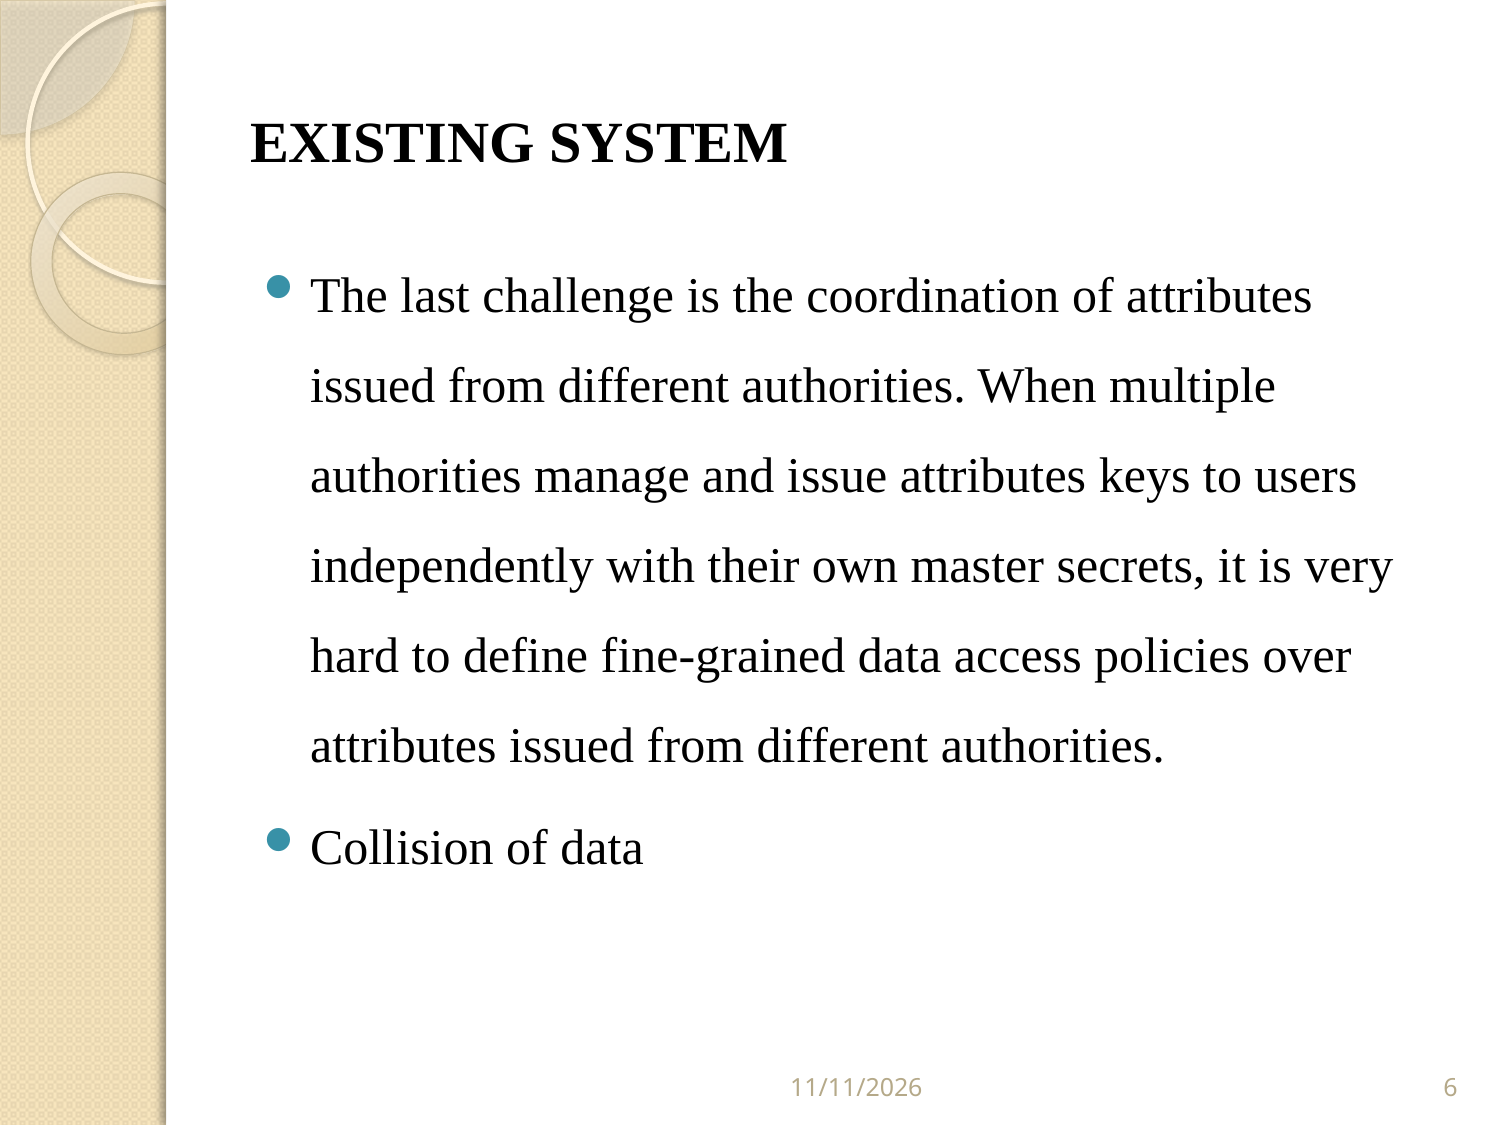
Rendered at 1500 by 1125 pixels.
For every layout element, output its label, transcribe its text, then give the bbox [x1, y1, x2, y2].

list The last challenge is the coordination of attributes issued from different authorities. When multiple authorities manage and issue attributes keys to users independently with their own master secrets, it is very hard to define fine-grained data access policies over attributes issued from different authorities. Collision of data [235, 224, 1466, 1025]
slide_number 6 [1413, 1034, 1488, 1113]
title EXISTING SYSTEM [235, 45, 1466, 224]
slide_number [587, 1034, 938, 1113]
